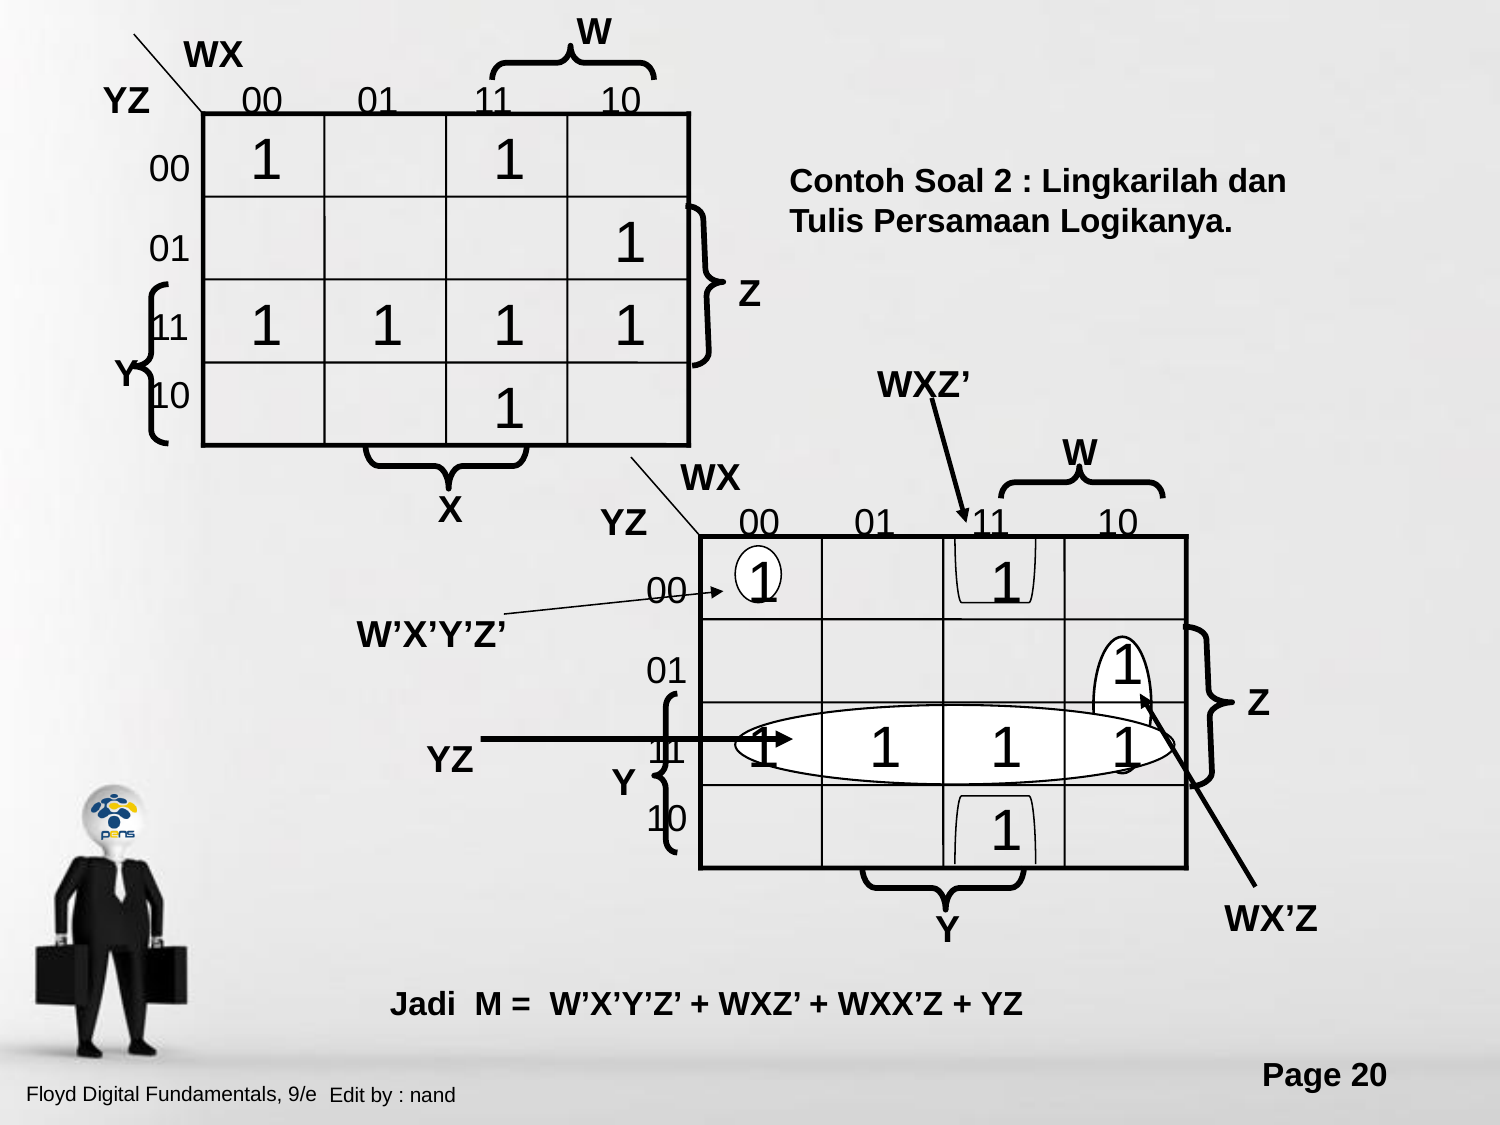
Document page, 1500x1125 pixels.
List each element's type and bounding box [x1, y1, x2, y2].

text_box [87, 0, 1334, 1031]
picture [0, 0, 1500, 1125]
